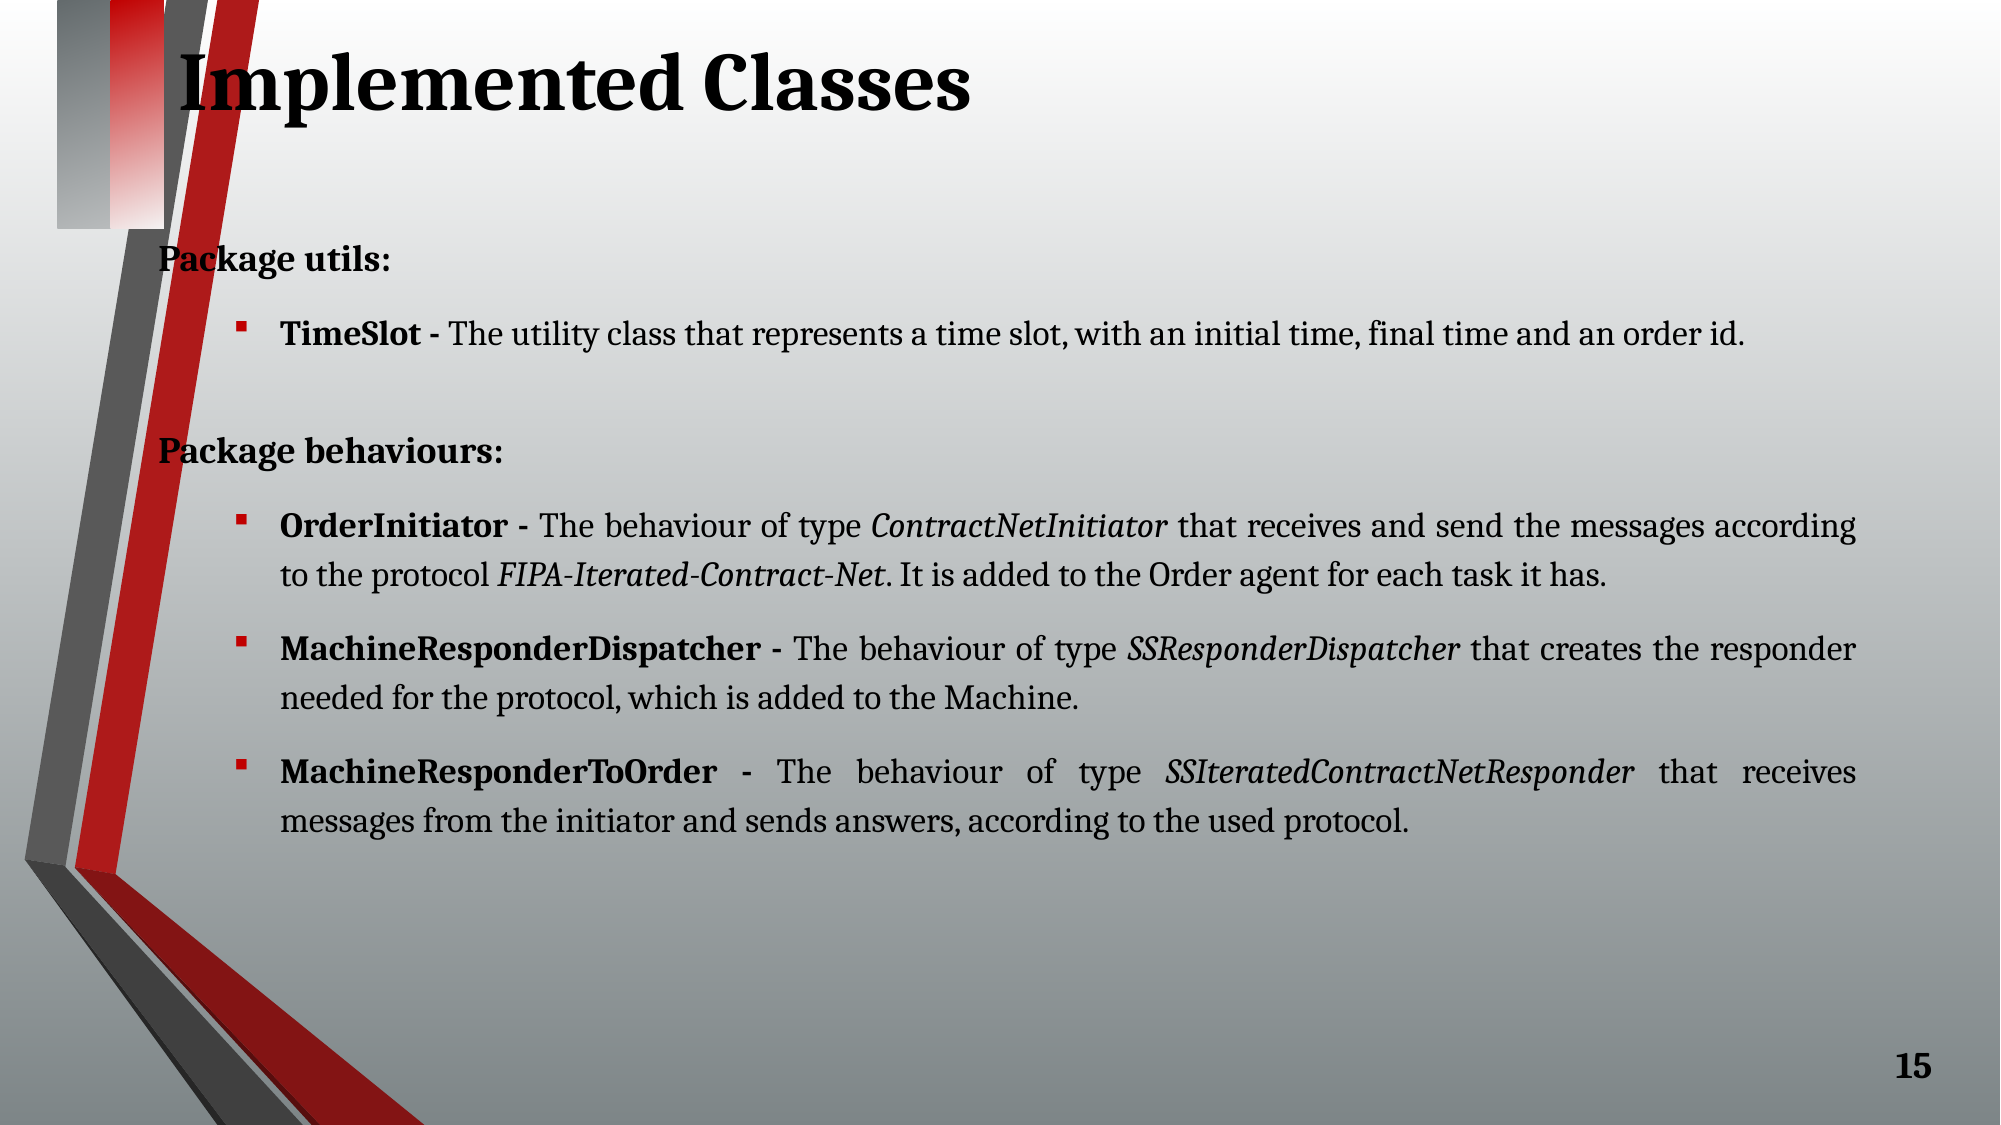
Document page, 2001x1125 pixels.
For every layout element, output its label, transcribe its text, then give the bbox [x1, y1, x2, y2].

text_box [109, 0, 165, 229]
text_box [56, 0, 109, 229]
title Implemented Classes [165, 0, 1892, 154]
text_box 15 [1798, 1034, 1948, 1094]
text_box Package utils: TimeSlot - The utility class that represents a time slot, with an initial time, final time and an order id. Package behaviours: OrderInitiator - The behaviour of type ContractNetInitiator that receives and send the messages according to the protocol FIPA-Iterated-Contract-Net. It is added to the Order agent for each task it has. MachineResponderDispatcher - The behaviour of type SSResponderDispatcher that creates the responder needed for the protocol, which is added to the Machine. MachineResponderToOrder - The behaviour of type SSIteratedContractNetResponder that receives messages from the initiator and sends answers, according to the used protocol. [143, 226, 1872, 847]
